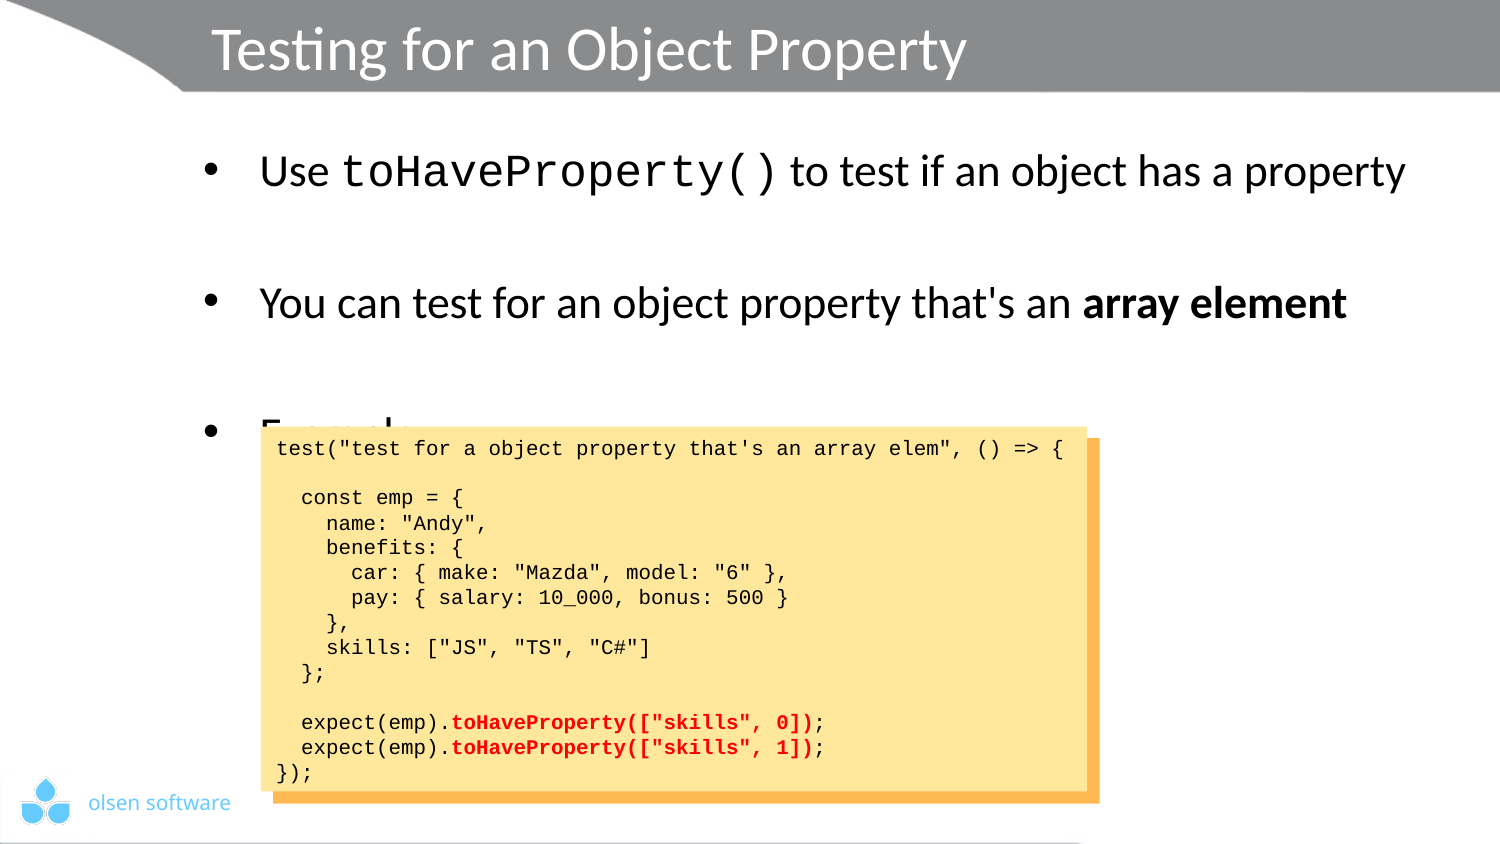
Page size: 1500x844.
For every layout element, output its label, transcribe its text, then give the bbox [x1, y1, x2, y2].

text_box test("test for a object property that's an array elem", () => { const emp = { name: "Andy", benefits: { car: { make: "Mazda", model: "6" }, pay: { salary: 10_000, bonus: 500 } }, skills: ["JS", "TS", "C#"] }; expect(emp).toHaveProperty(["skills", 0]); expect(emp).toHaveProperty(["skills", 1]); }); [260, 426, 1088, 792]
title Testing for an Object Property [187, 0, 1426, 93]
picture [0, 0, 1500, 844]
list Use toHaveProperty() to test if an object has a property You can test for an object property that's an array element Example: [188, 133, 1457, 716]
